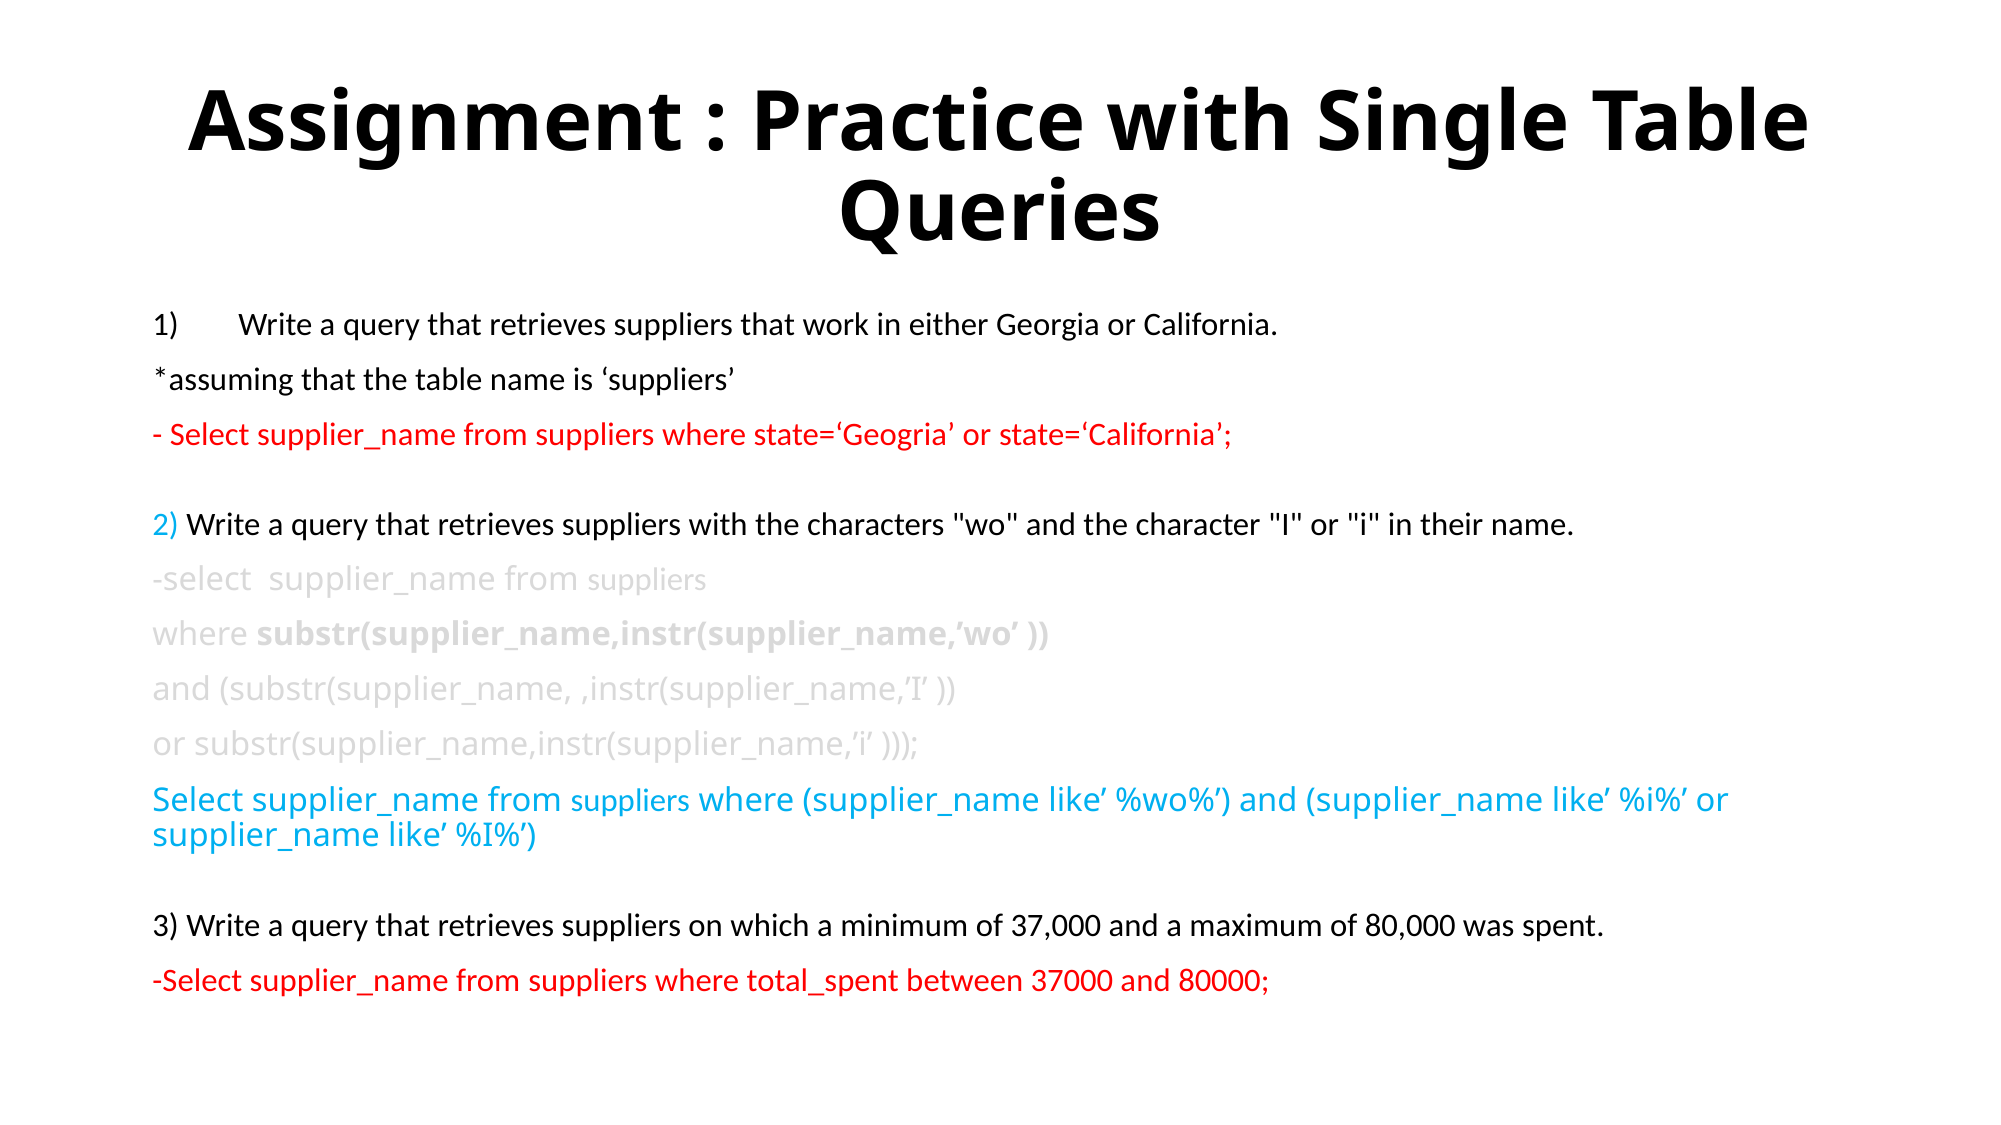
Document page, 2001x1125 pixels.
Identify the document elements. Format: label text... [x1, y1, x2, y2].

list Write a query that retrieves suppliers that work in either Georgia or California. *assuming that the table name is ‘suppliers’ - Select supplier_name from suppliers where state=‘Geogria’ or state=‘California’; 2) Write a query that retrieves suppliers with the characters "wo" and the character "I" or "i" in their name. -select supplier_name from suppliers where substr(supplier_name,instr(supplier_name,’wo’ )) and (substr(supplier_name, ,instr(supplier_name,’I’ )) or substr(supplier_name,instr(supplier_name,’i’ ))); Select supplier_name from suppliers where (supplier_name like’ %wo%’) and (supplier_name like’ %i%’ or supplier_name like’ %I%’) 3) Write a query that retrieves suppliers on which a minimum of 37,000 and a maximum of 80,000 was spent. -Select supplier_name from suppliers where total_spent between 37000 and 80000; [137, 299, 1863, 1014]
title Assignment : Practice with Single Table Queries [137, 59, 1863, 278]
